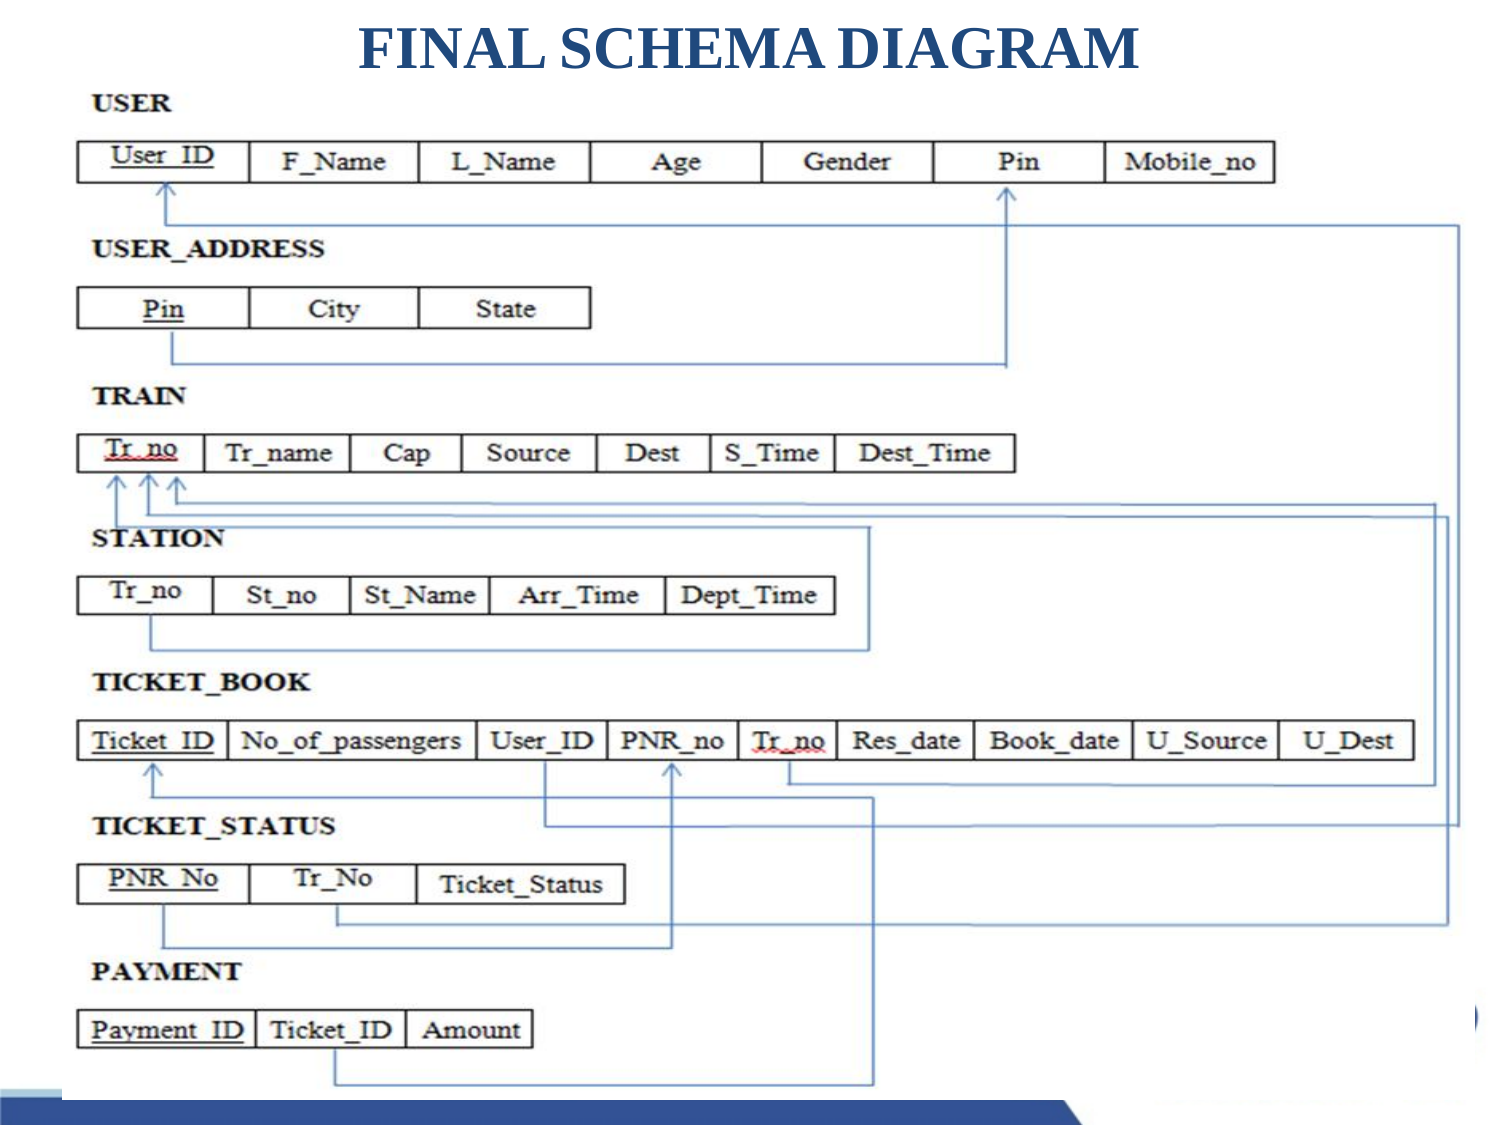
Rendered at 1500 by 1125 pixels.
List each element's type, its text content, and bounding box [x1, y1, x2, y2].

title FINAL SCHEMA DIAGRAM [290, 0, 1210, 73]
picture [0, 74, 1500, 1125]
